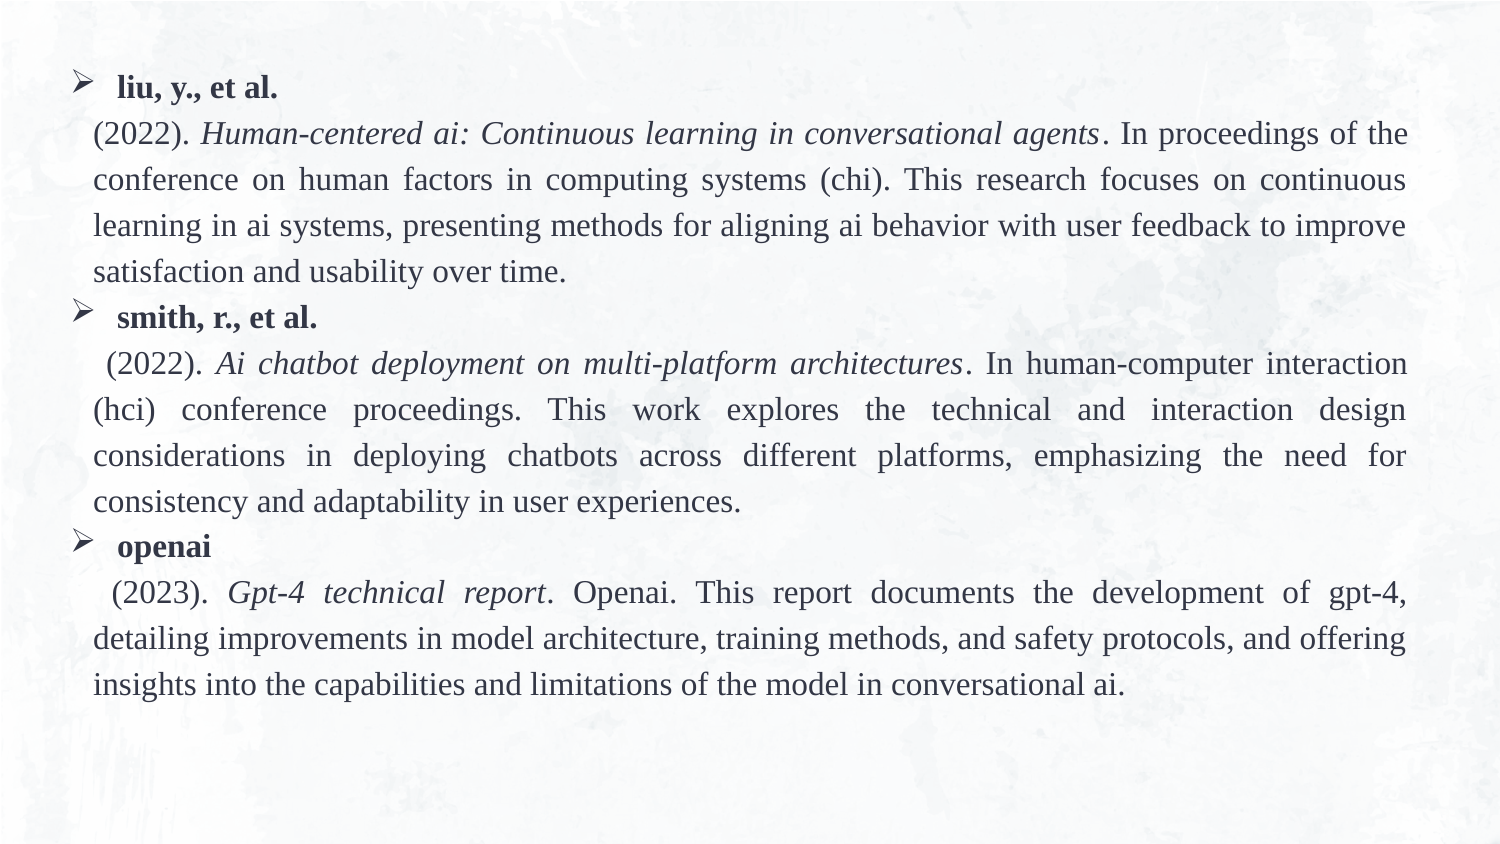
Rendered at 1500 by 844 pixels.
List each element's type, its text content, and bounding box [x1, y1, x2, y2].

picture [2, 2, 1500, 844]
list liu, y., et al. (2022). Human-centered ai: Continuous learning in conversational agents. In proceedings of the conference on human factors in computing systems (chi). This research focuses on continuous learning in ai systems, presenting methods for aligning ai behavior with user feedback to improve satisfaction and usability over time. smith, r., et al. (2022). Ai chatbot deployment on multi-platform architectures. In human-computer interaction (hci) conference proceedings. This work explores the technical and interaction design considerations in deploying chatbots across different platforms, emphasizing the need for consistency and adaptability in user experiences. openai (2023). Gpt-4 technical report. Openai. This report documents the development of gpt-4, detailing improvements in model architecture, training methods, and safety protocols, and offering insights into the capabilities and limitations of the model in conversational ai. [55, 44, 1424, 781]
